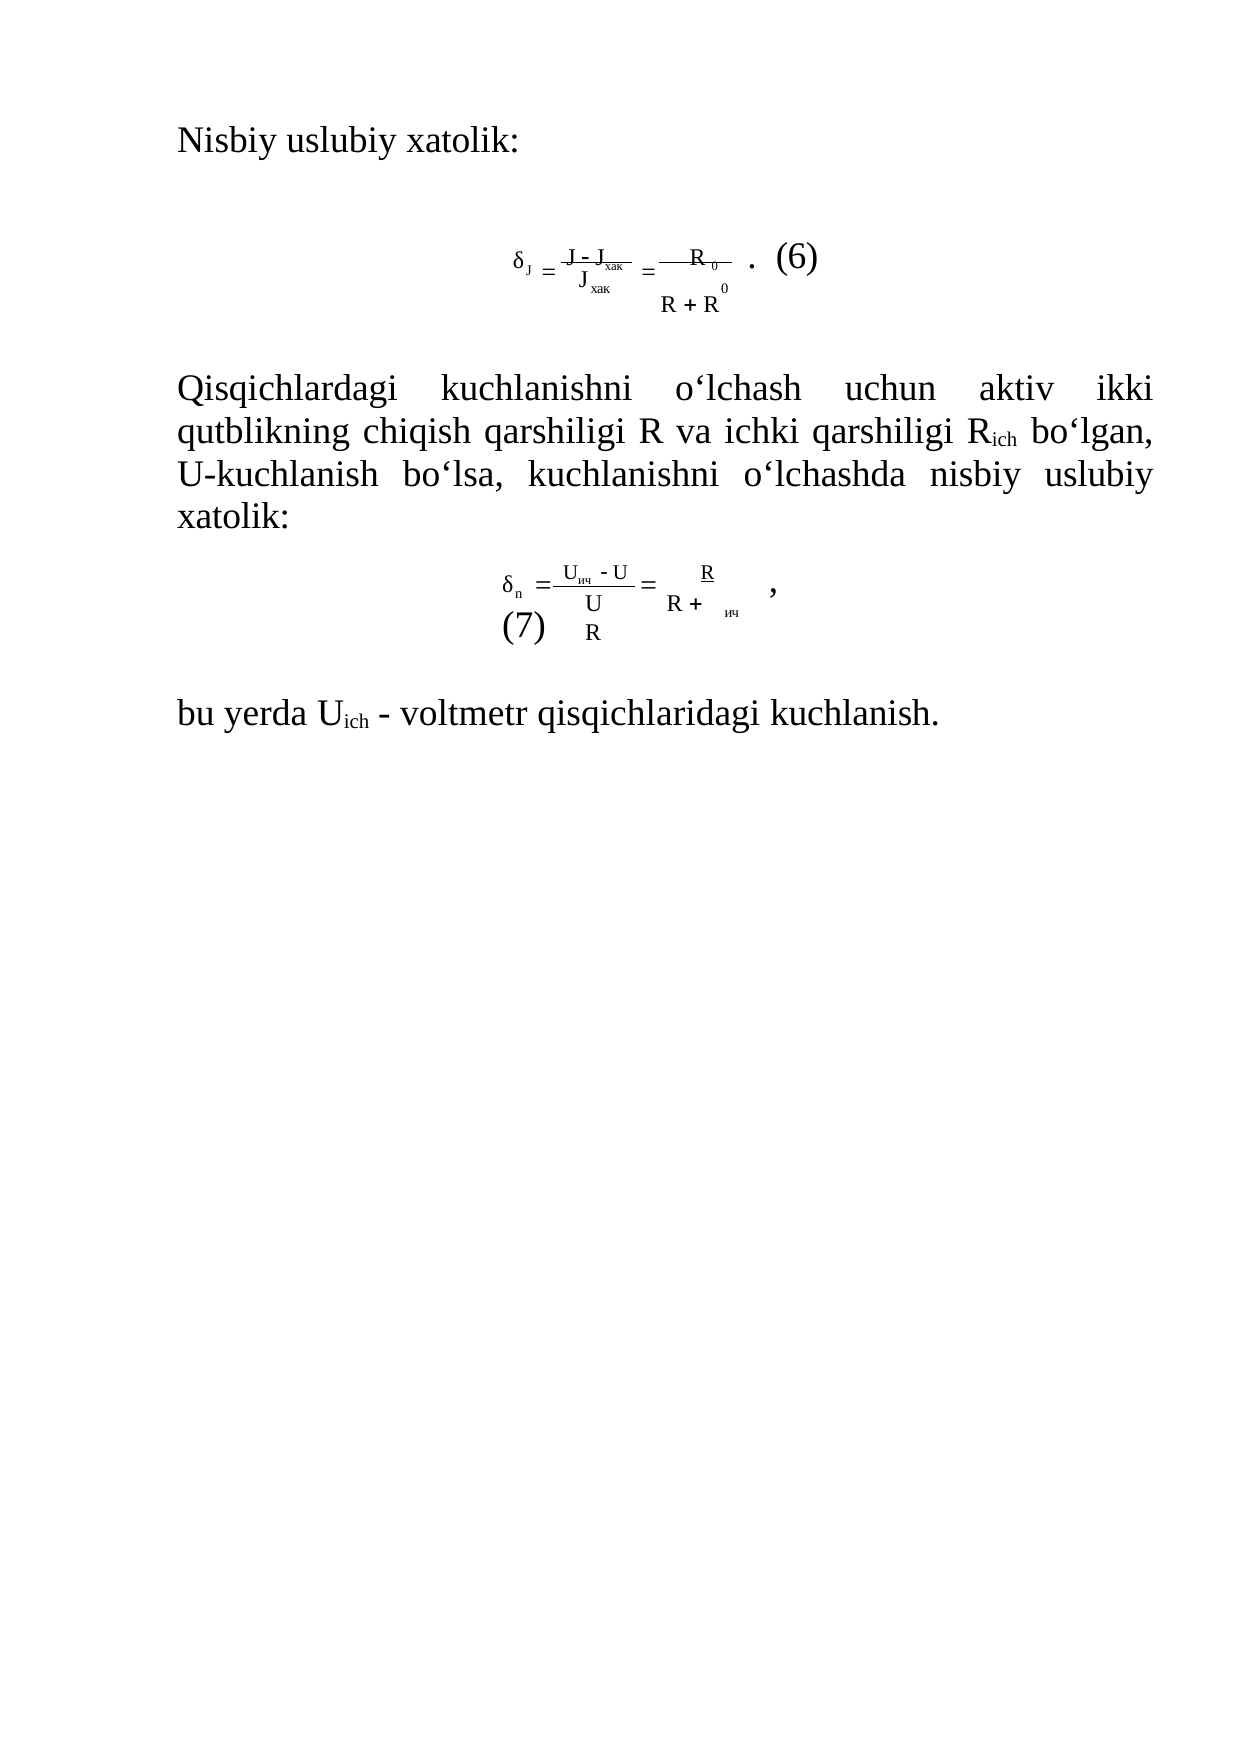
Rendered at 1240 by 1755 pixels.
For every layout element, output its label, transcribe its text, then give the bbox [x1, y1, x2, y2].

text_box  J  Jхак  R 0 R  R [532, 221, 728, 317]
text_box . (6) [745, 229, 822, 277]
text_box bu yerda Uich - voltmetr qisqichlaridagi kuchlanish. [170, 686, 952, 734]
text_box Nisbiy uslubiy xatolik: [174, 112, 523, 160]
text_box δ [510, 241, 527, 274]
text_box J [524, 258, 532, 278]
text_box Qisqichlardagi kuchlanishni о‘lchash uchun aktiv ikki qutblikning chiqish qarshiligi R va ichki qarshiligi Rich bо‘lgan, U-kuchlanish bо‘lsa, kuchlanishni о‘lchashda nisbiy uslubiy xatolik: [166, 362, 1163, 538]
text_box δ  Uич  U  R , (7) [495, 552, 837, 645]
